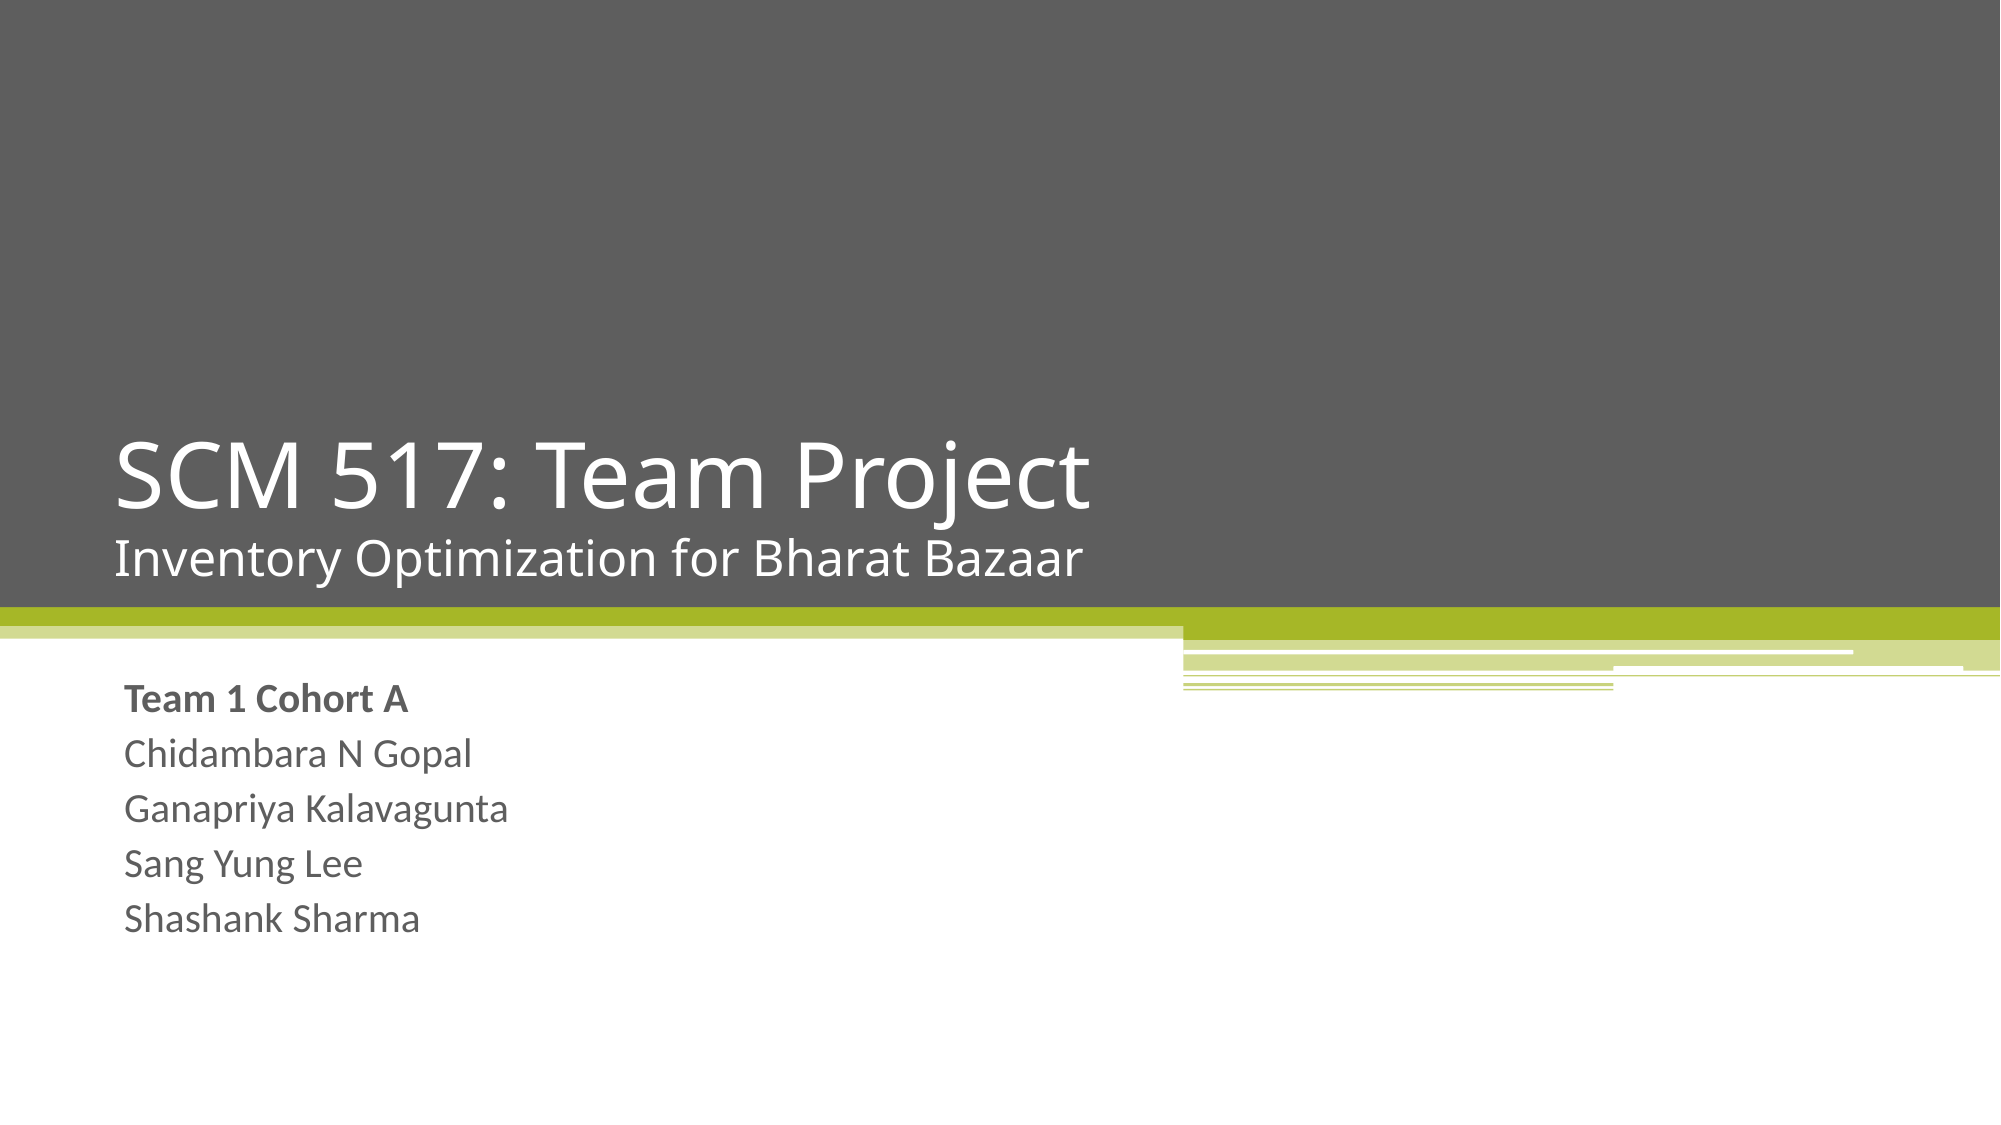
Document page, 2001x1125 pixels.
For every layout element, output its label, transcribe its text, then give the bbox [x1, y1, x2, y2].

title SCM 517: Team Project Inventory Optimization for Bharat Bazaar [99, 352, 1950, 594]
subtitle Team 1 Cohort A Chidambara N Gopal Ganapriya Kalavagunta Sang Yung Lee Shashank Sharma [99, 664, 1184, 952]
